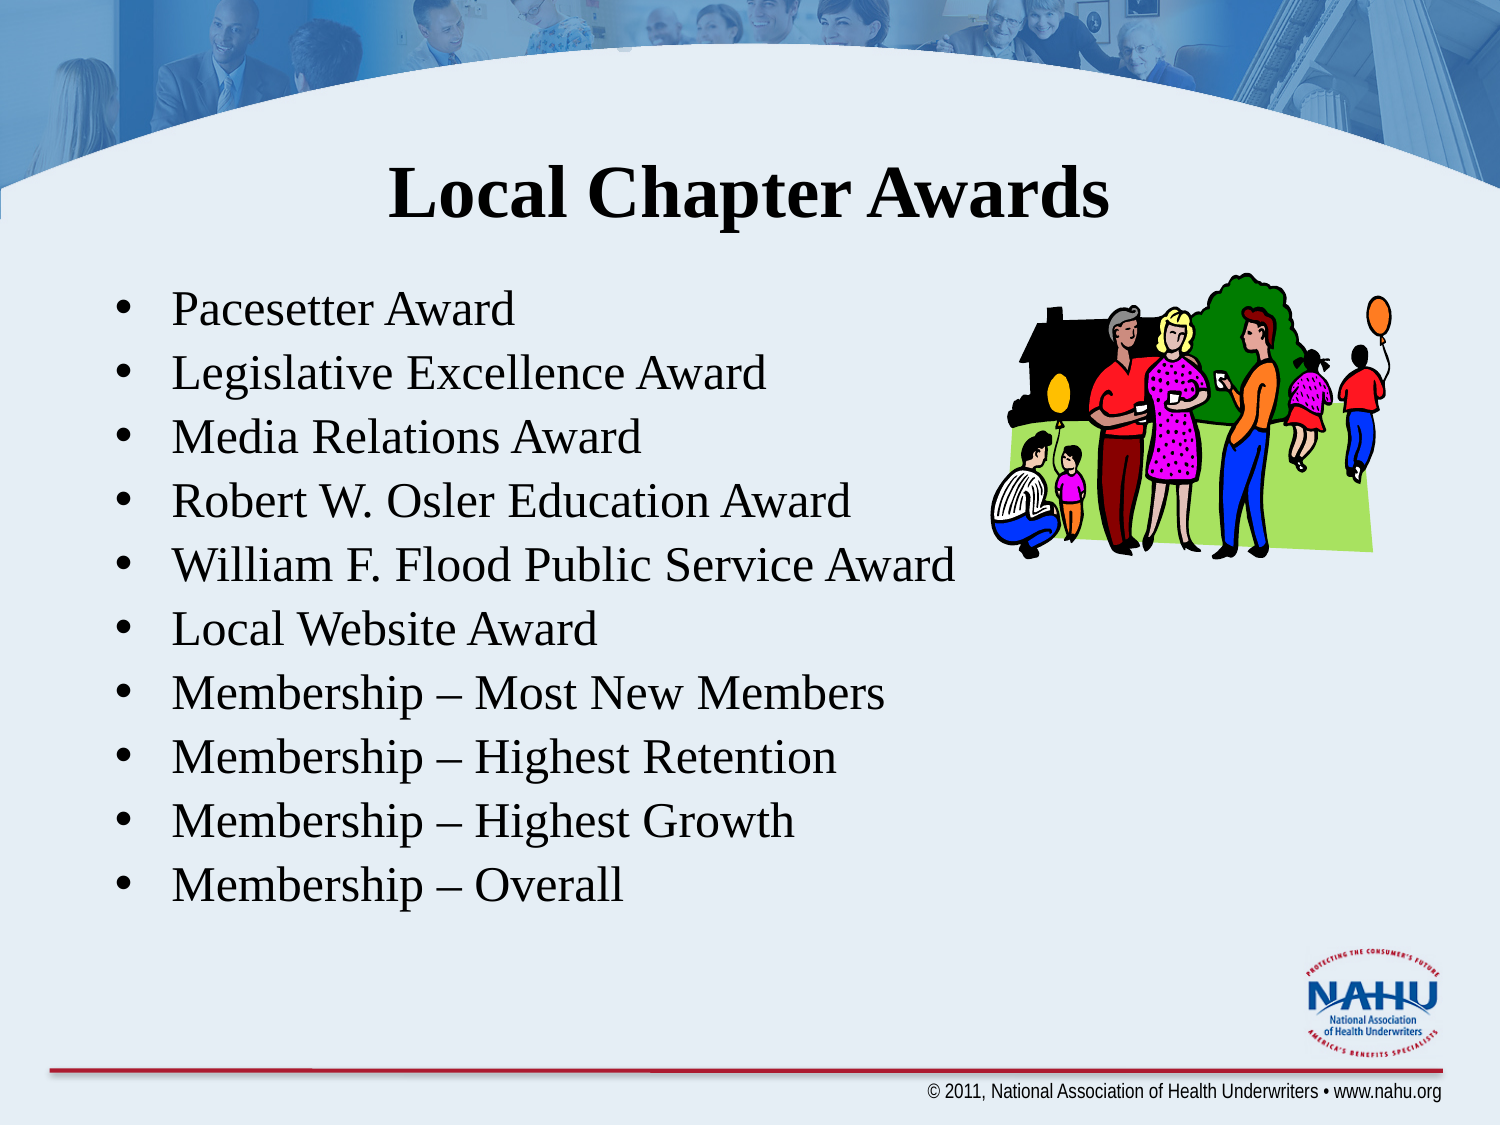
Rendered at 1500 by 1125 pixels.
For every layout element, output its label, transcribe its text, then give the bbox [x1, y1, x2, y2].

list Pacesetter Award Legislative Excellence Award Media Relations Award Robert W. Osler Education Award William F. Flood Public Service Award Local Website Award Membership – Most New Members Membership – Highest Retention Membership – Highest Growth Membership – Overall [99, 275, 1425, 1025]
title Local Chapter Awards [37, 45, 1463, 233]
picture [0, 0, 1500, 1125]
